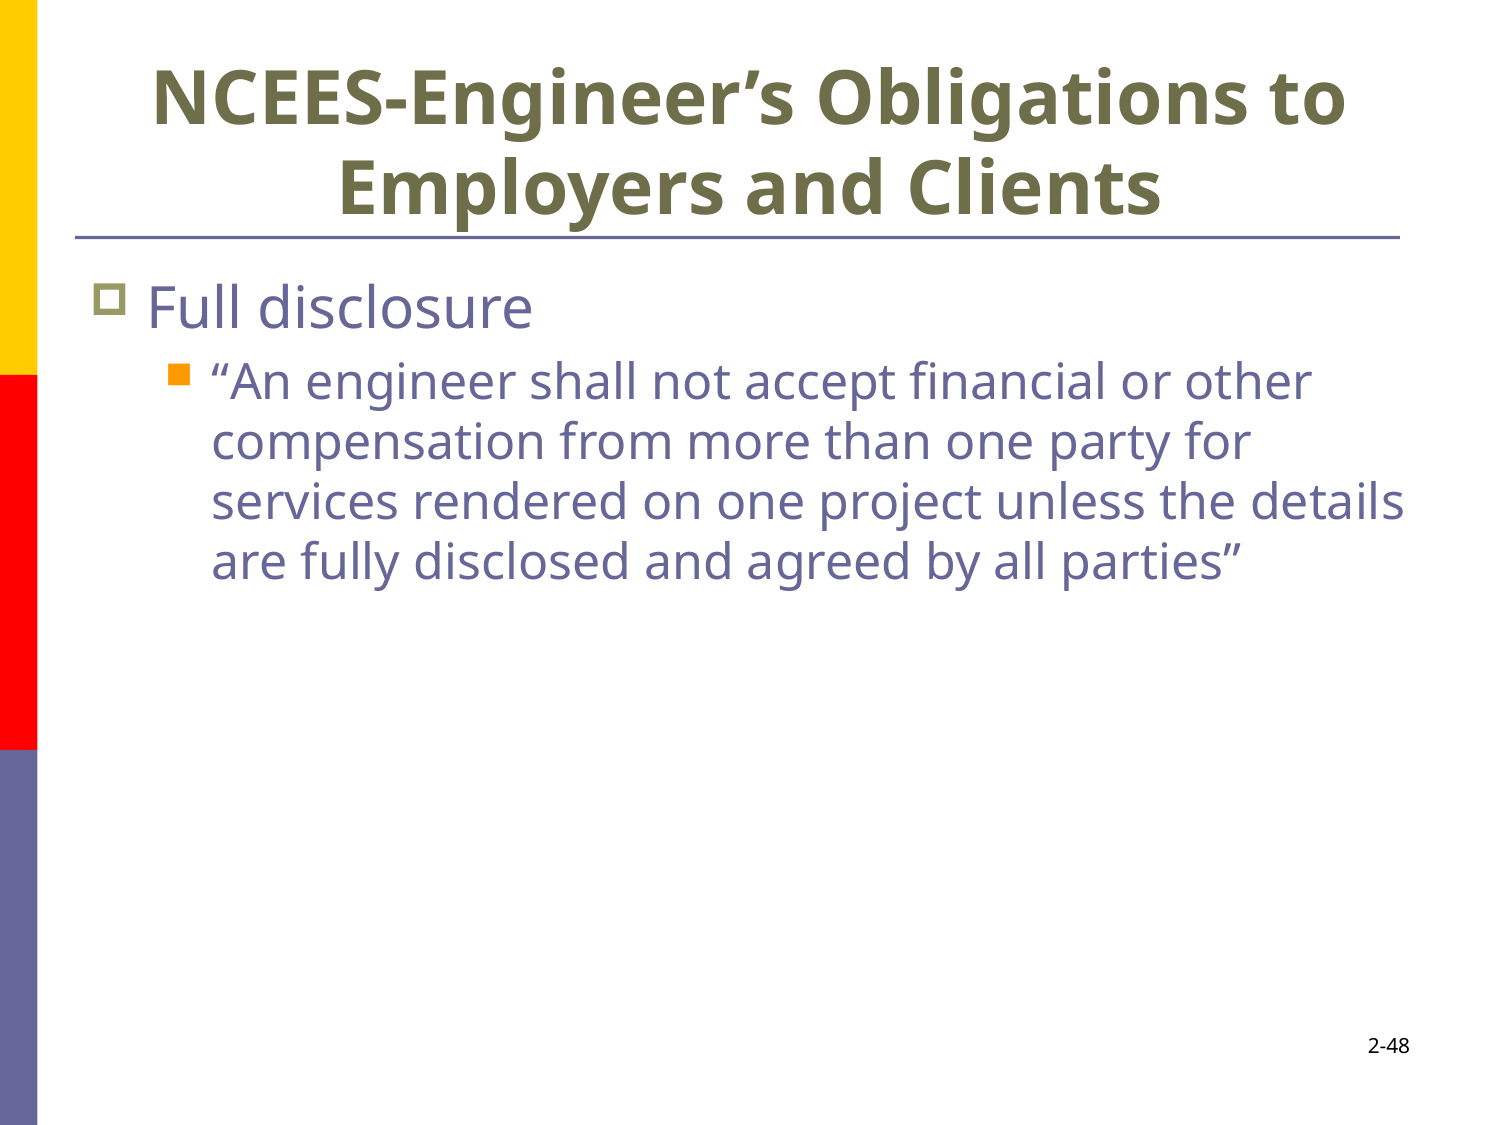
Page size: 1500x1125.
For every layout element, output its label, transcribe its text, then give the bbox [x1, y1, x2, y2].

title NCEES-Engineer’s Obligations to Employers and Clients [75, 45, 1425, 233]
list Full disclosure “An engineer shall not accept financial or other compensation from more than one party for services rendered on one project unless the details are fully disclosed and agreed by all parties” [75, 262, 1425, 1006]
slide_number 2-48 [1074, 1025, 1425, 1100]
